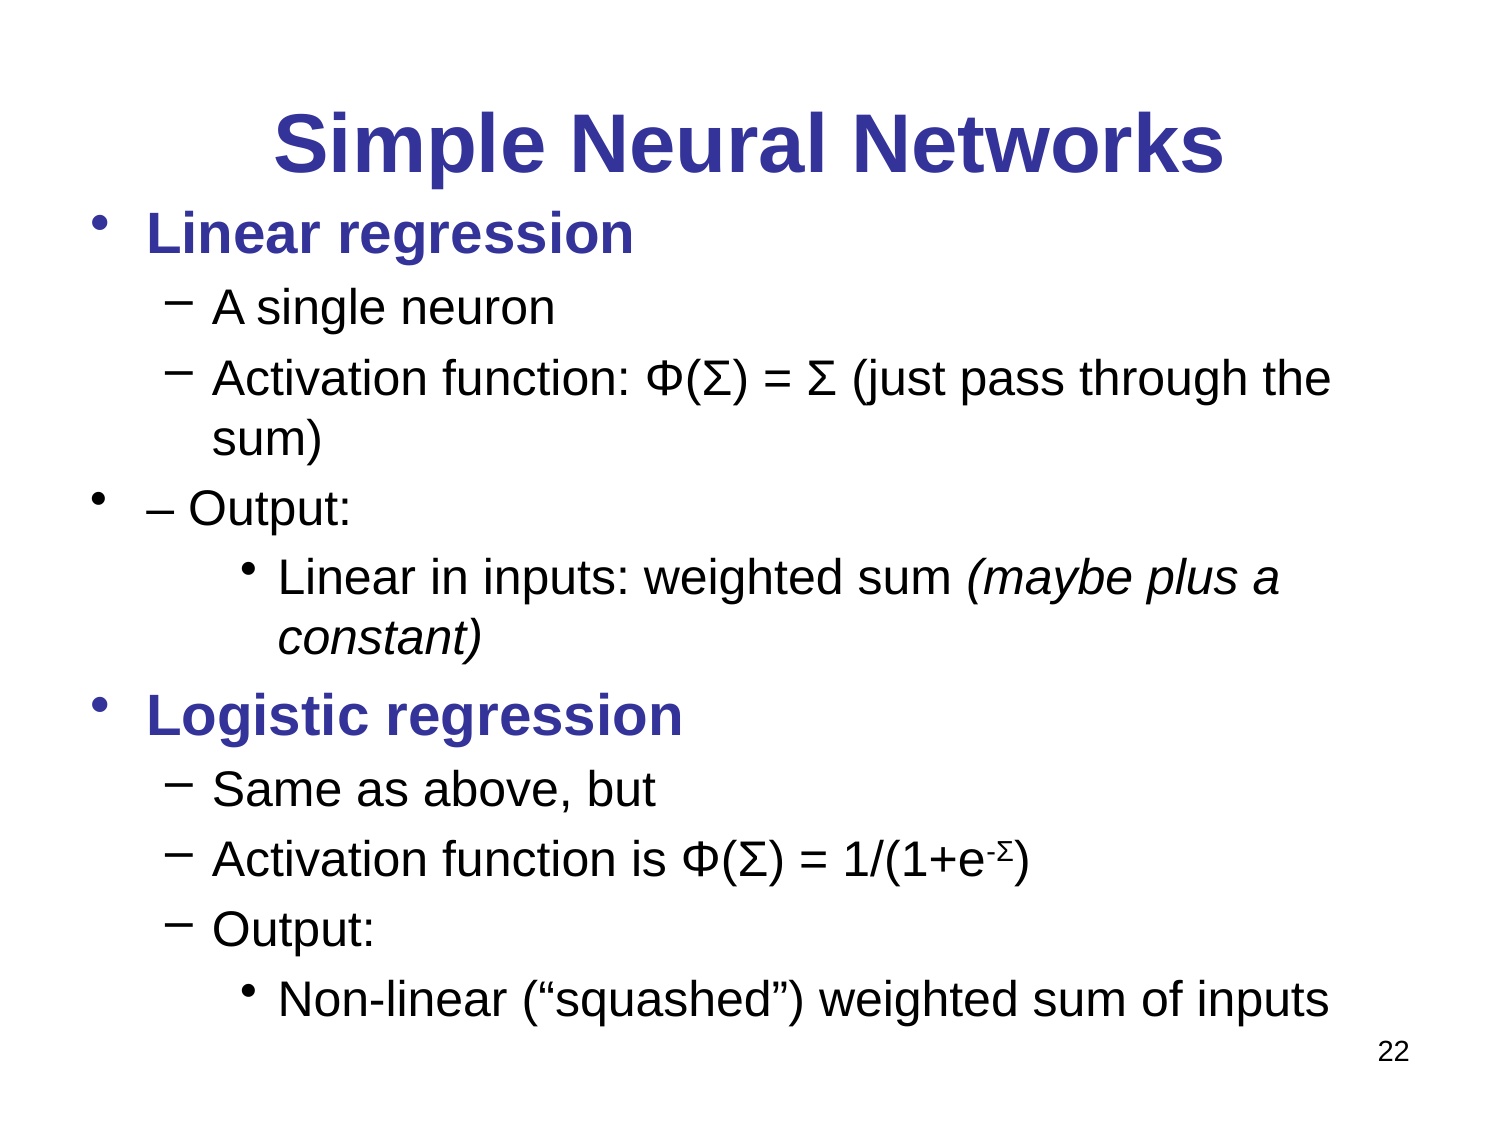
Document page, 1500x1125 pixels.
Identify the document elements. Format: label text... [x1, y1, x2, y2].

title Simple Neural Networks [74, 44, 1426, 187]
list Linear regression A single neuron Activation function: Φ(Σ) = Σ (just pass through the sum) – Output: Linear in inputs: weighted sum (maybe plus a constant) Logistic regression Same as above, but Activation function is Φ(Σ) = 1/(1+e-Σ) Output: Non-linear (“squashed”) weighted sum of inputs [74, 187, 1426, 931]
slide_number 22 [1074, 1024, 1426, 1103]
